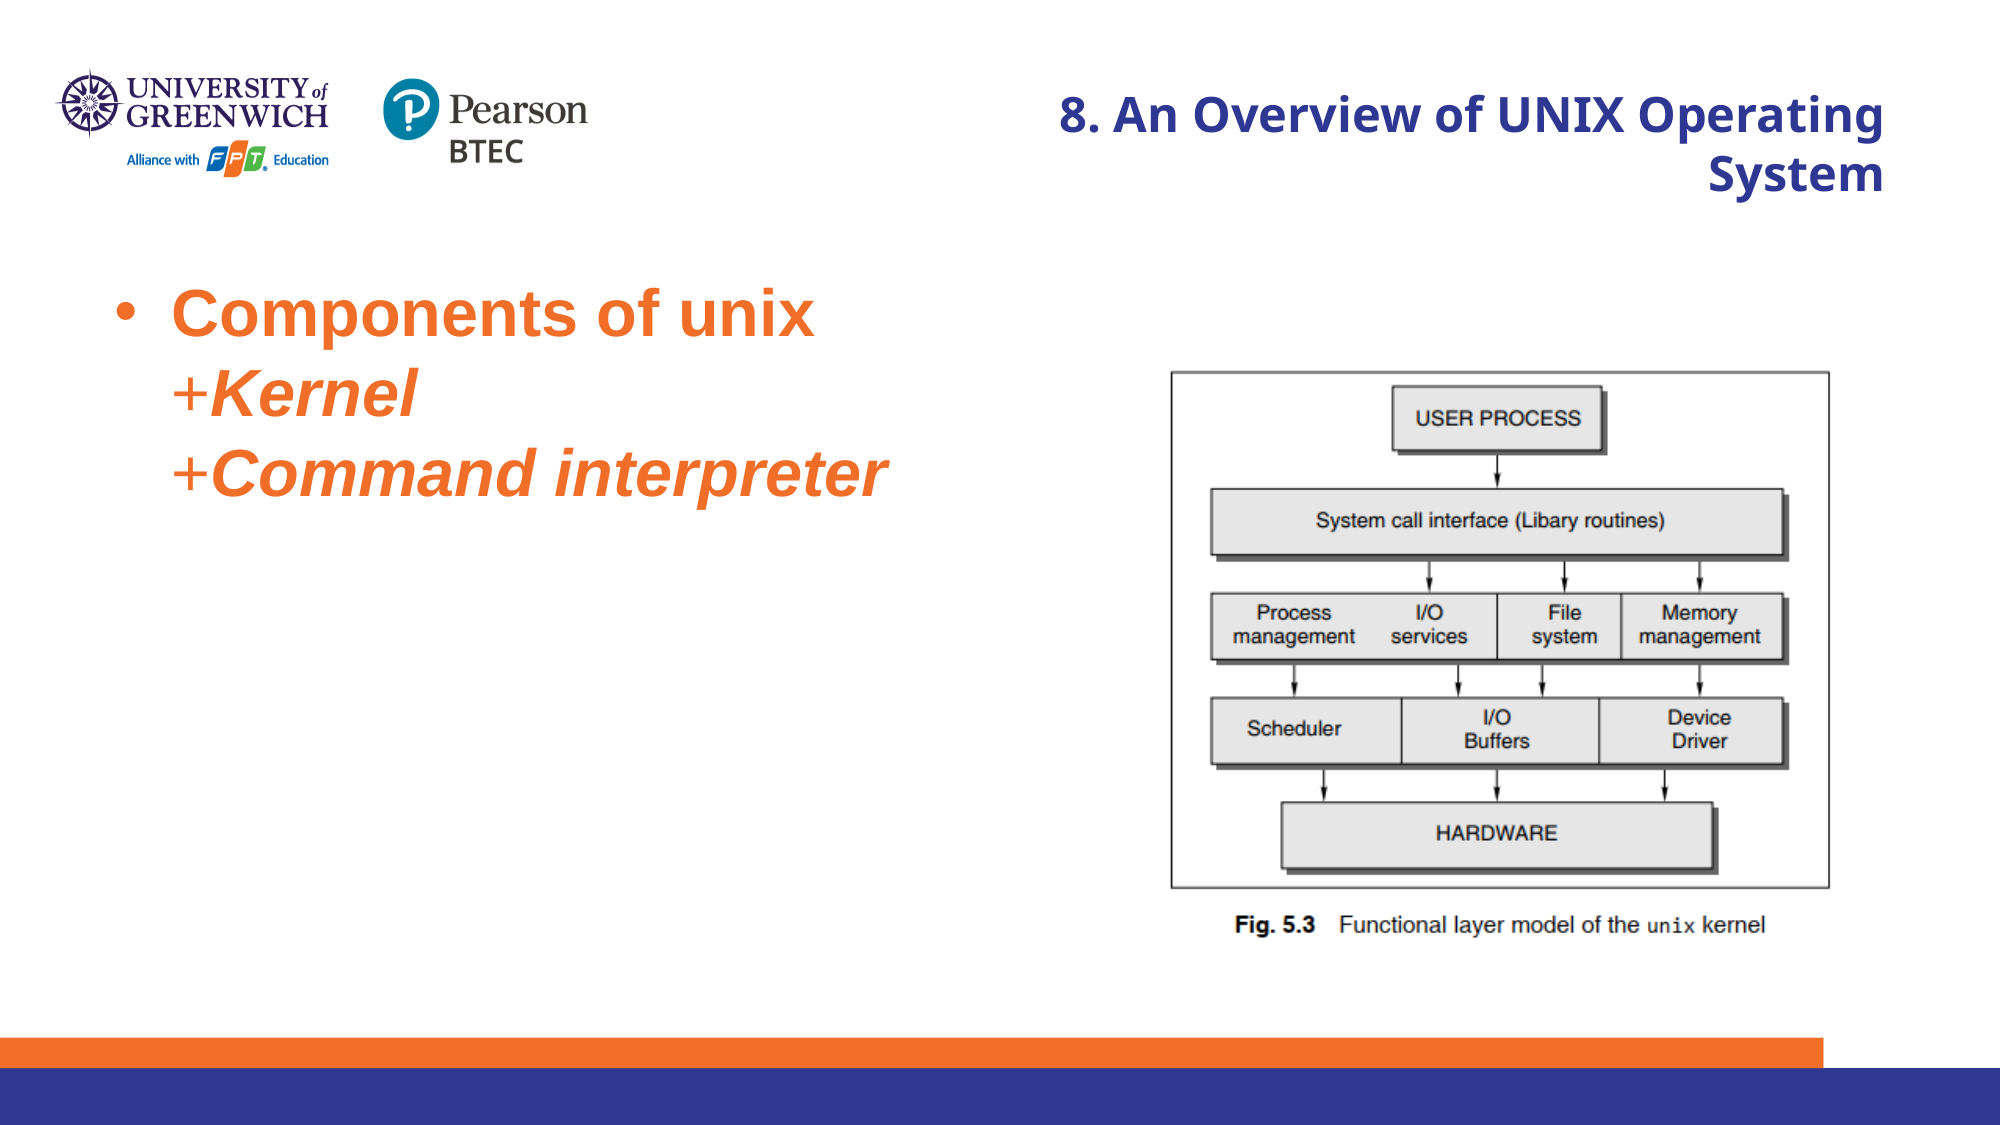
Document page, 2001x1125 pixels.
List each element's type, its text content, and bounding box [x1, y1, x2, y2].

picture [0, 0, 2000, 1125]
title 8. An Overview of UNIX Operating System [894, 76, 1900, 209]
list Components of unix +Kernel +Command interpreter [99, 262, 1900, 1005]
